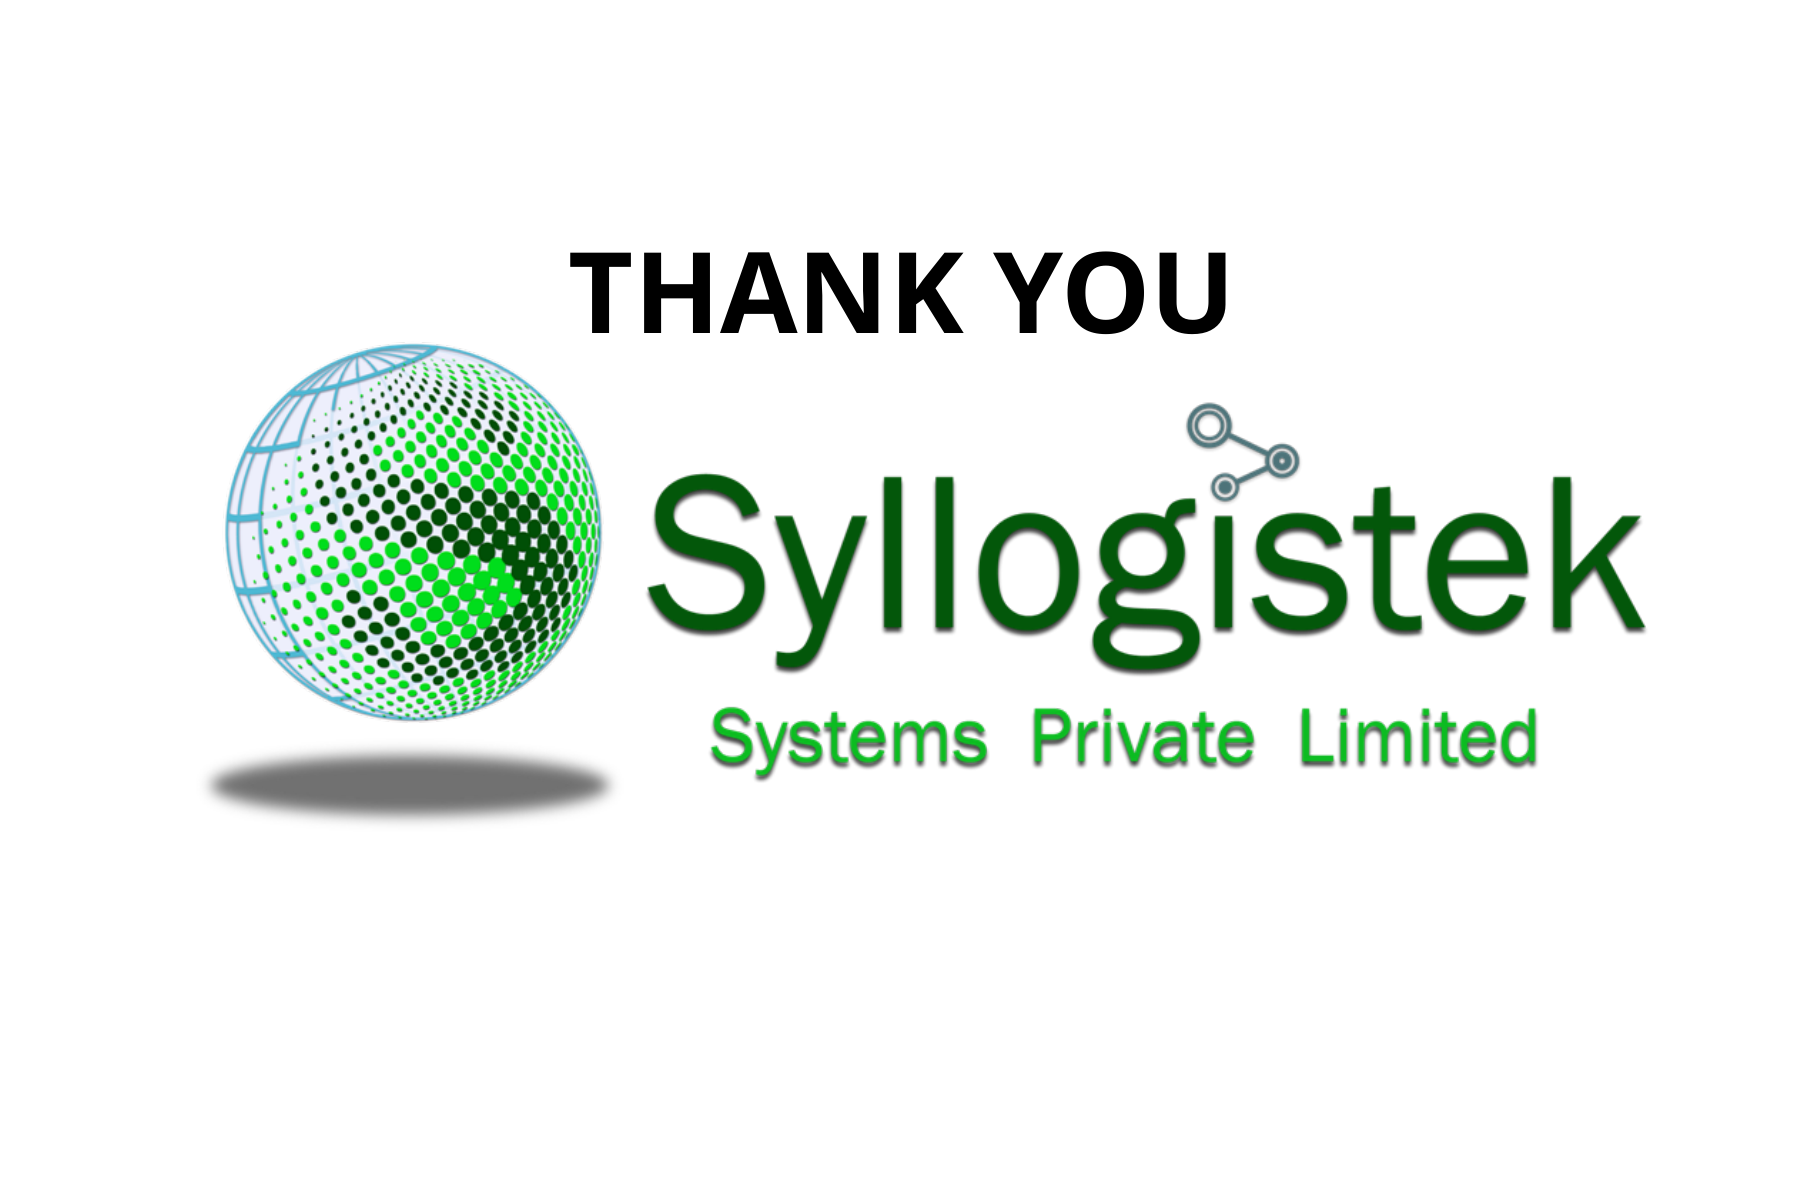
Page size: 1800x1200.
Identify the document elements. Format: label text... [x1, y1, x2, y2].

title THANK YOU [137, 212, 1668, 451]
picture [0, 153, 1800, 963]
